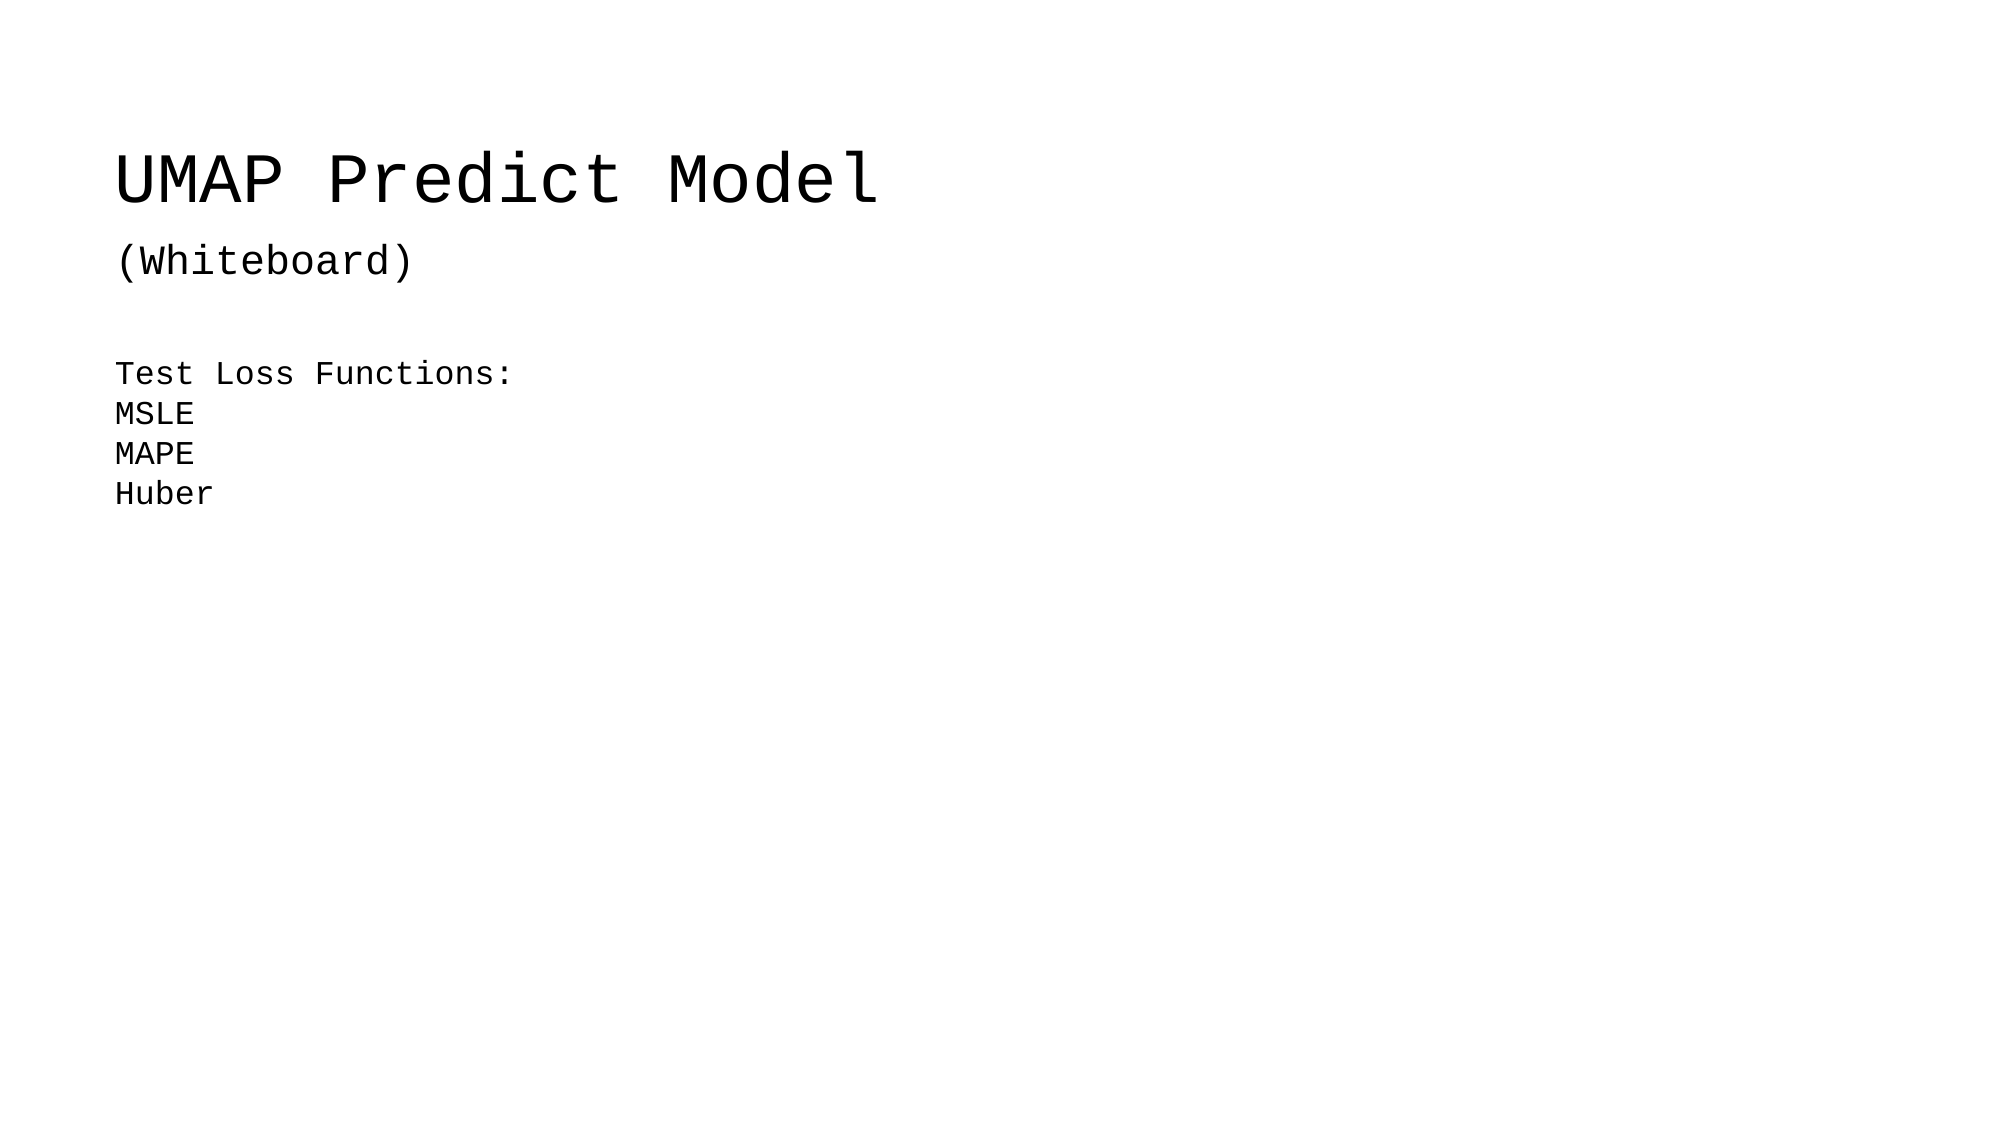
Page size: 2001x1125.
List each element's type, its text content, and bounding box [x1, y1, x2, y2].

subtitle (Whiteboard) [99, 224, 1900, 332]
list Test Loss Functions: MSLE MAPE Huber [99, 343, 1900, 1014]
title UMAP Predict Model [99, 112, 1294, 224]
